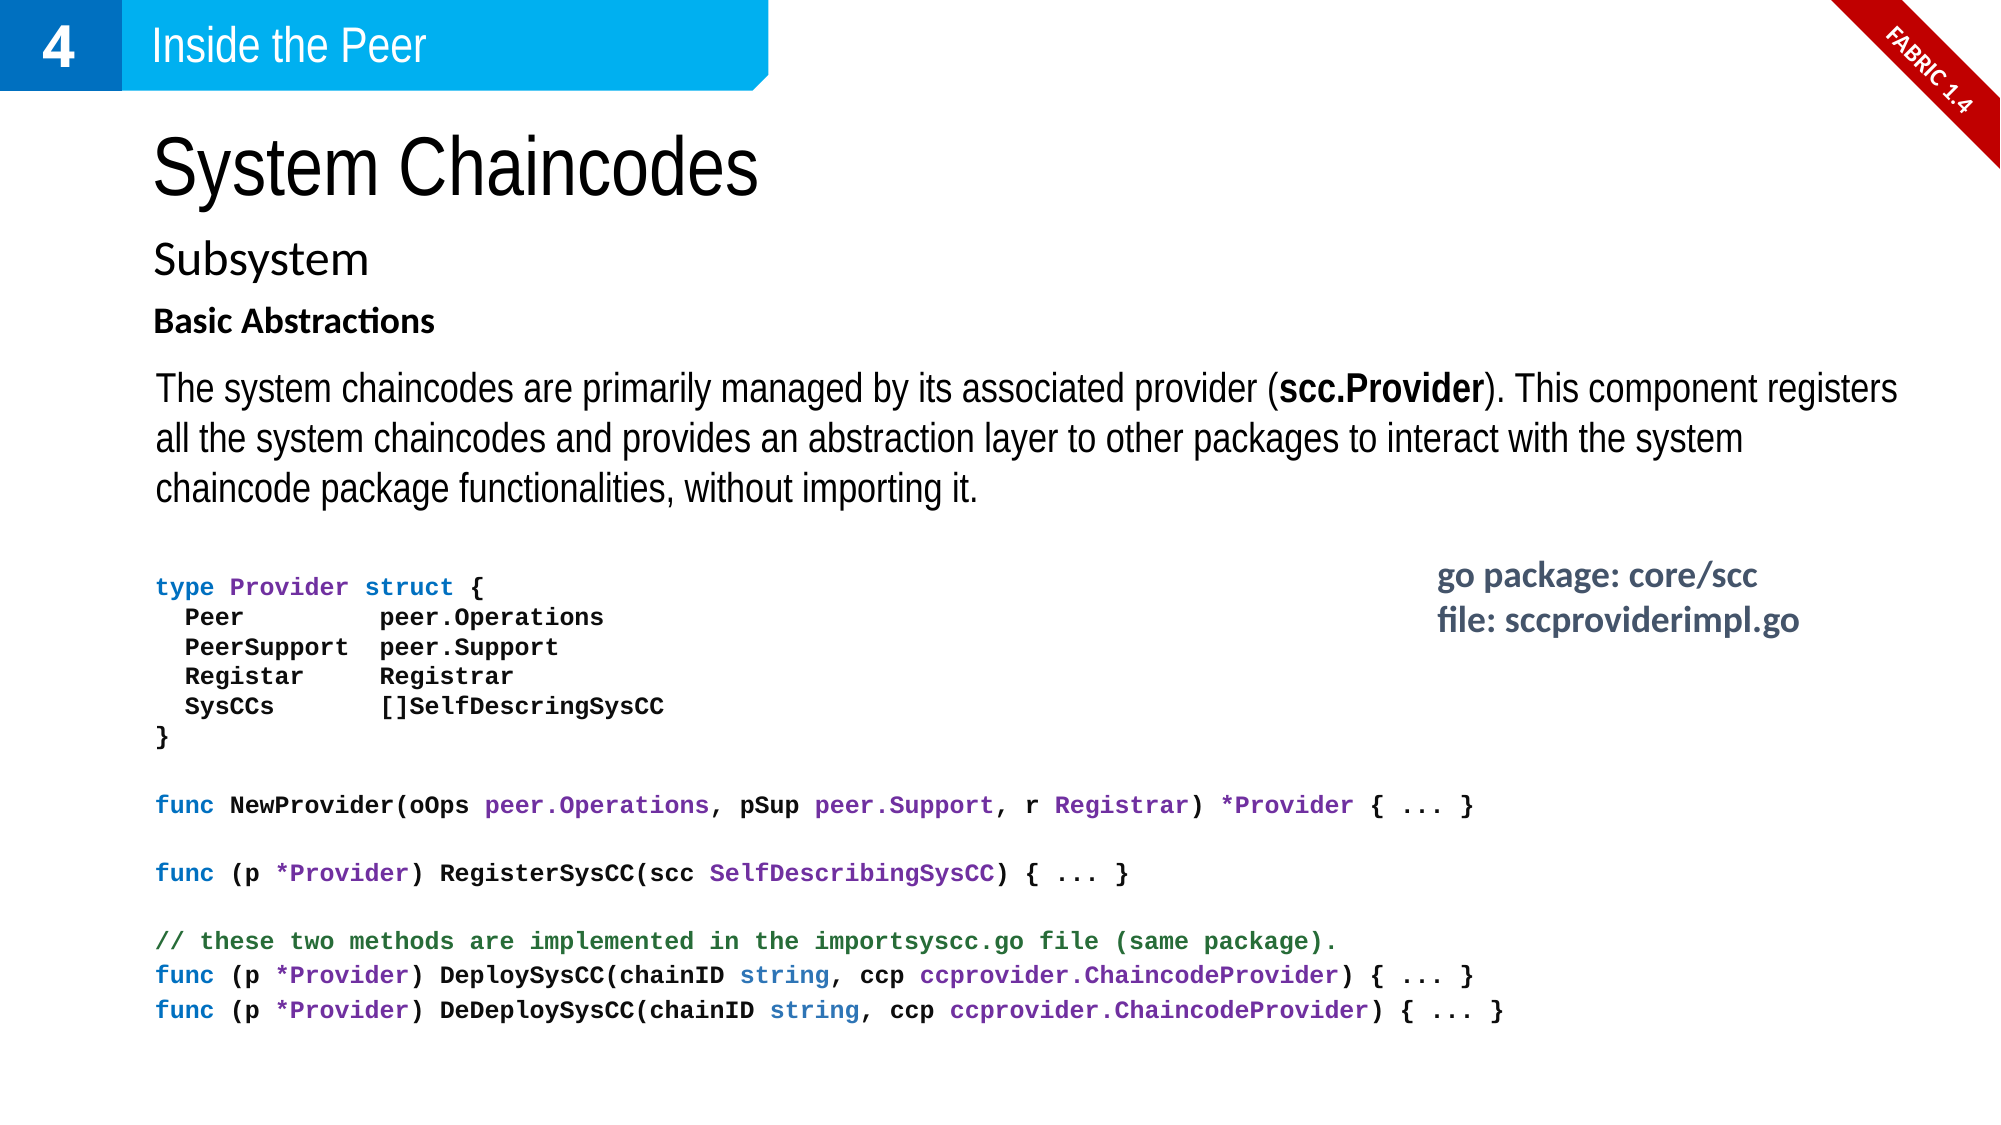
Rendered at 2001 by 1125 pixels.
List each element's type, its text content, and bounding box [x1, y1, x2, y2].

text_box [0, 0, 768, 91]
text_box The system chaincodes are primarily managed by its associated provider (scc.Provider). This component registers all the system chaincodes and provides an abstraction layer to other packages to interact with the system chaincode package functionalities, without importing it. [140, 353, 1919, 519]
title System Chaincodes [137, 59, 1863, 278]
text_box go package: core/scc file: sccproviderimpl.go [1422, 542, 1816, 648]
text_box FABRIC 1.4 [1831, 0, 2000, 169]
text_box type Provider struct { Peer peer.Operations PeerSupport peer.Support Registar Registrar SysCCs []SelfDescringSysCC } func NewProvider(oOps peer.Operations, pSup peer.Support, r Registrar) *Provider { ... } func (p *Provider) RegisterSysCC(scc SelfDescribingSysCC) { ... } // these two methods are implemented in the importsyscc.go file (same package). func (p *Provider) DeploySysCC(chainID string, ccp ccprovider.ChaincodeProvider) { ... } func (p *Provider) DeDeploySysCC(chainID string, ccp ccprovider.ChaincodeProvider) { ... } [139, 562, 1918, 1065]
text_box Subsystem [138, 218, 385, 288]
text_box Basic Abstractions [138, 288, 451, 349]
